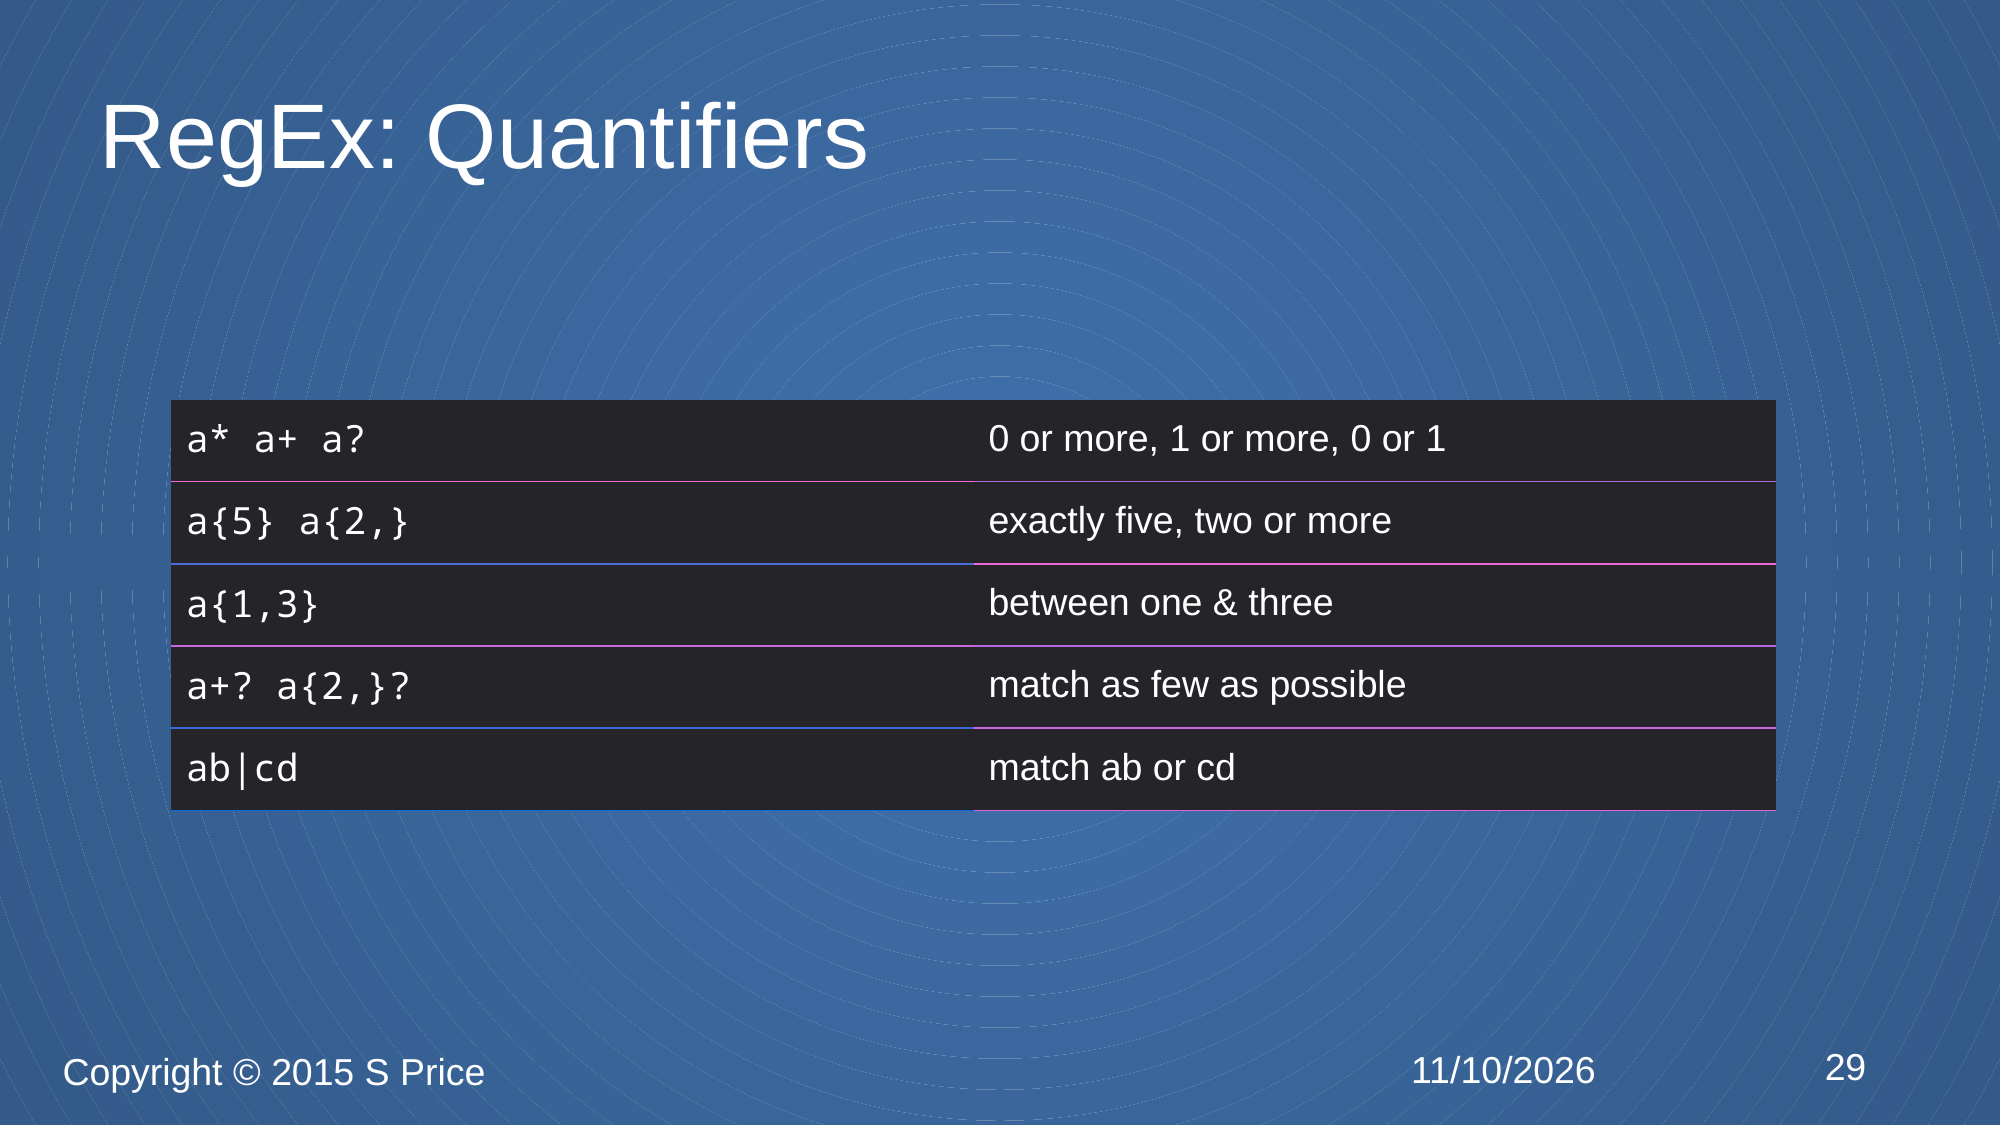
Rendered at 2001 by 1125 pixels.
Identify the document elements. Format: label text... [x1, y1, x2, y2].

table_cell match ab or cd [974, 729, 1776, 810]
table_cell a{5} a{2,} [171, 482, 974, 563]
table_cell exactly five, two or more [974, 482, 1776, 563]
table_header a* a+ a? [171, 400, 974, 481]
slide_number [1396, 1038, 1659, 1100]
slide_number 29 [1810, 1034, 1901, 1097]
table_cell a+? a{2,}? [171, 647, 974, 727]
table_header 0 or more, 1 or more, 0 or 1 [974, 400, 1776, 481]
title RegEx: Quantifiers [99, 44, 1900, 233]
table_cell between one & three [974, 565, 1776, 645]
table_cell ab|cd [171, 729, 974, 810]
footer Copyright © 2015 S Price [48, 1039, 1397, 1101]
table_cell a{1,3} [171, 565, 974, 645]
table_cell match as few as possible [974, 647, 1776, 727]
